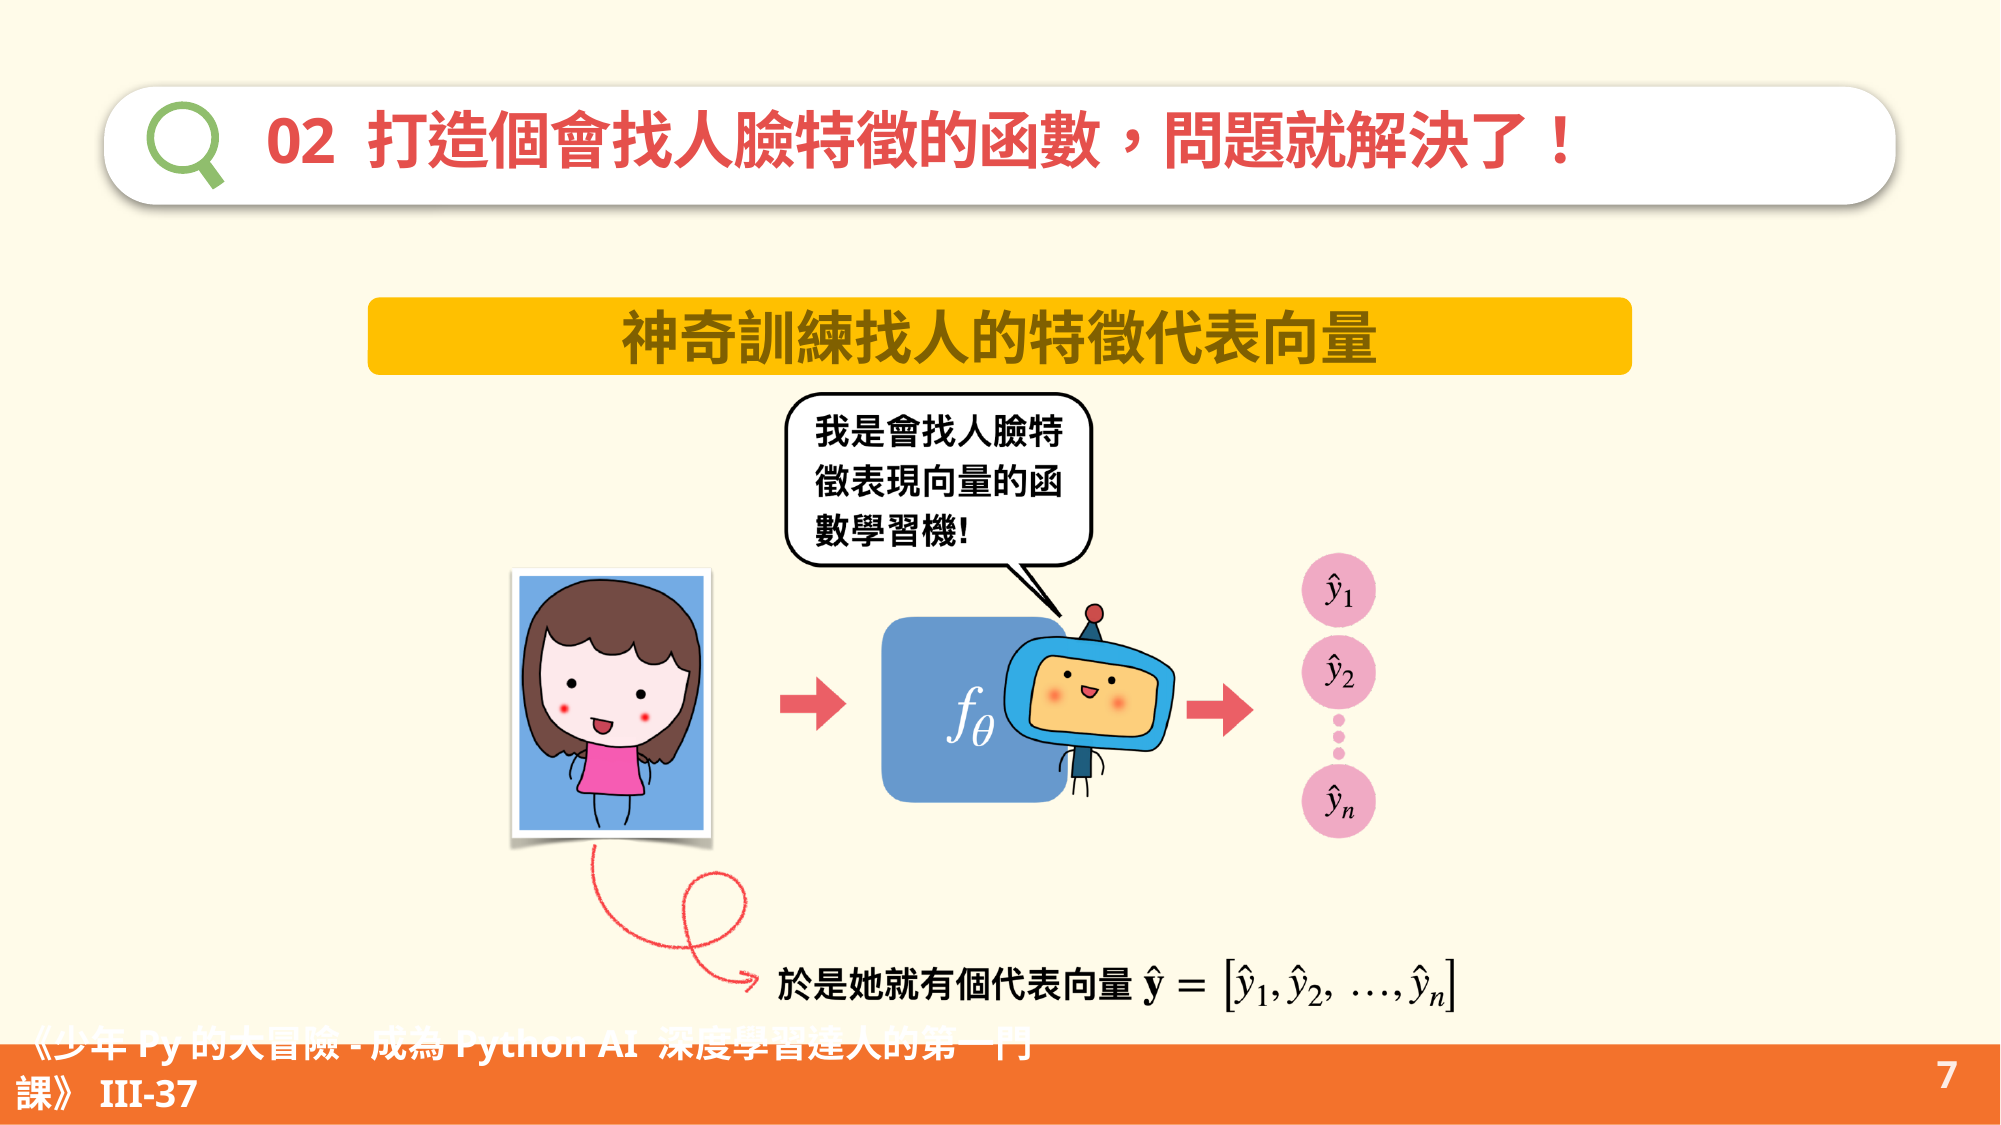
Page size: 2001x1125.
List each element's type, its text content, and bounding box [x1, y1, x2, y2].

slide_number 7 [1927, 1047, 1968, 1111]
list 02 打造個會找人臉特徵的函數，問題就解決了！ [257, 106, 1838, 185]
picture [508, 390, 1467, 1016]
text_box 神奇訓練找人的特徵代表向量 [367, 297, 1633, 375]
